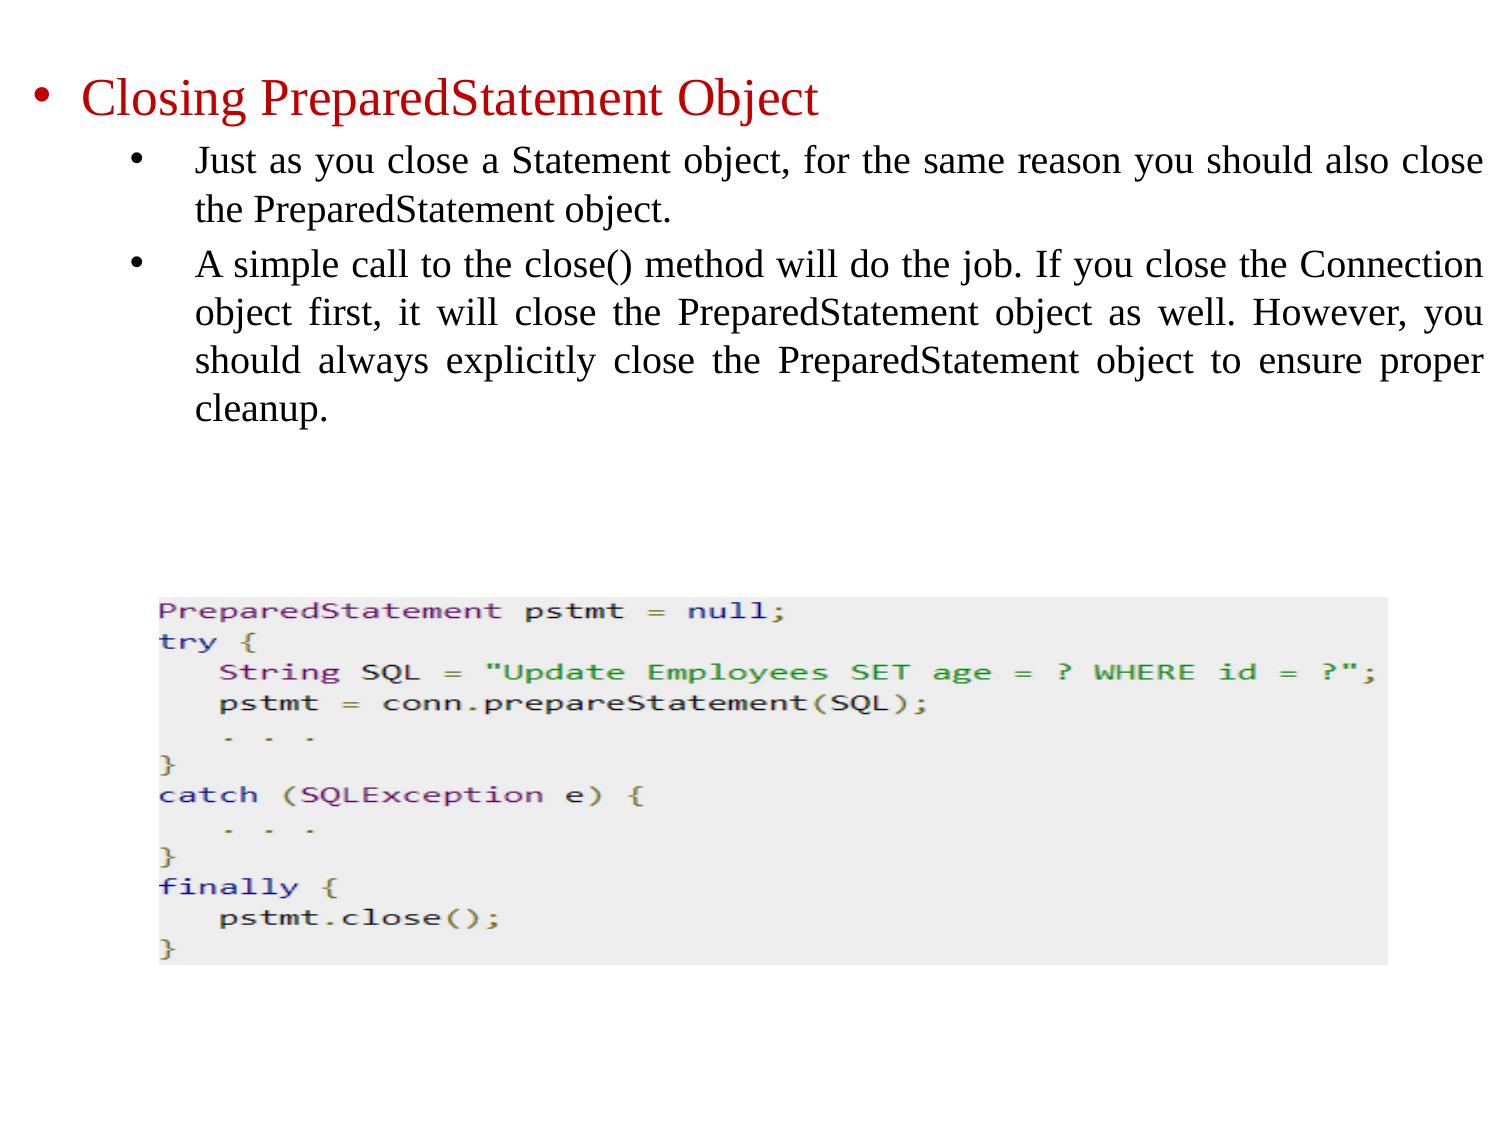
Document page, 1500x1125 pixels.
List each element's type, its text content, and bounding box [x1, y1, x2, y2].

text_box Closing PreparedStatement Object Just as you close a Statement object, for the same reason you should also close the PreparedStatement object. A simple call to the close() method will do the job. If you close the Connection object first, it will close the PreparedStatement object as well. However, you should always explicitly close the PreparedStatement object to ensure proper cleanup. [17, 54, 1500, 440]
picture [159, 597, 1389, 965]
